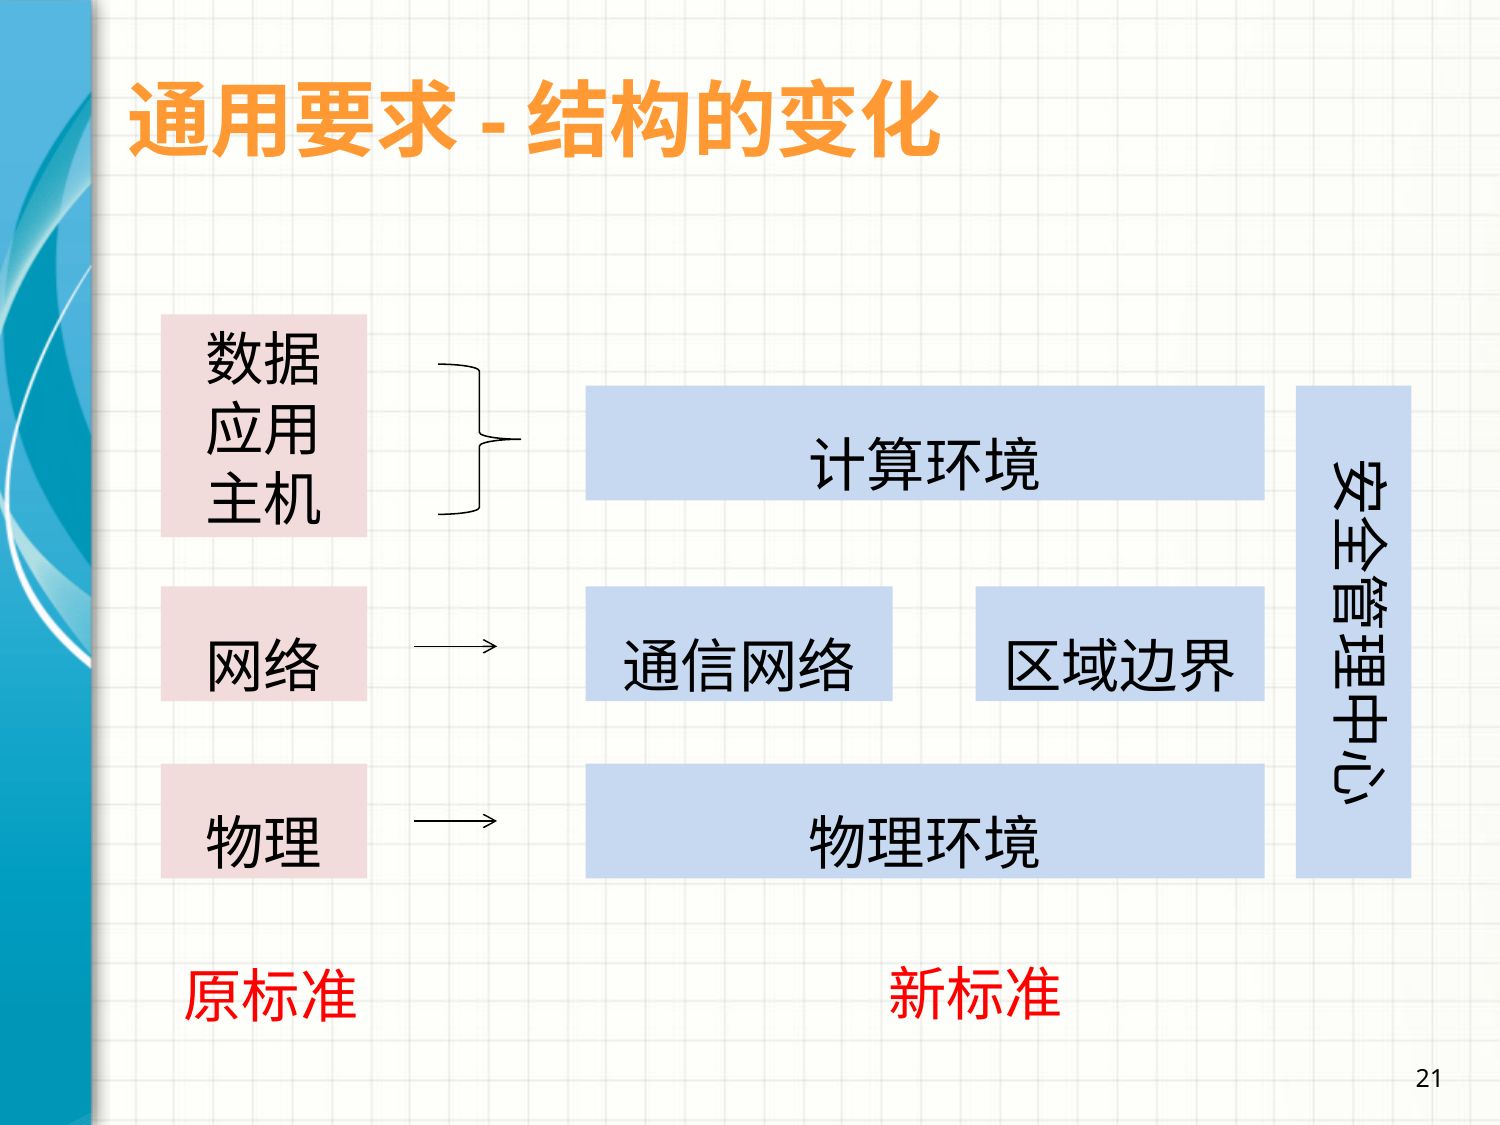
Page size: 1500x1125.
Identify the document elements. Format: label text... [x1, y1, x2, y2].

text_box 原标准 [134, 916, 408, 1032]
text_box 物理环境 [585, 763, 1265, 879]
text_box 计算环境 [585, 385, 1265, 501]
text_box 安全管理中心 [1295, 385, 1412, 879]
text_box 数据 应用 主机 [160, 314, 368, 538]
text_box 21 [1246, 1055, 1459, 1101]
title 通用要求-结构的变化 [112, 30, 1406, 203]
text_box 新标准 [839, 914, 1112, 1030]
picture [0, 0, 1500, 1125]
text_box 网络 [160, 586, 368, 702]
text_box 物理 [160, 763, 368, 879]
text_box 通信网络 [585, 586, 893, 702]
text_box [438, 364, 521, 515]
text_box 区域边界 [975, 586, 1265, 702]
